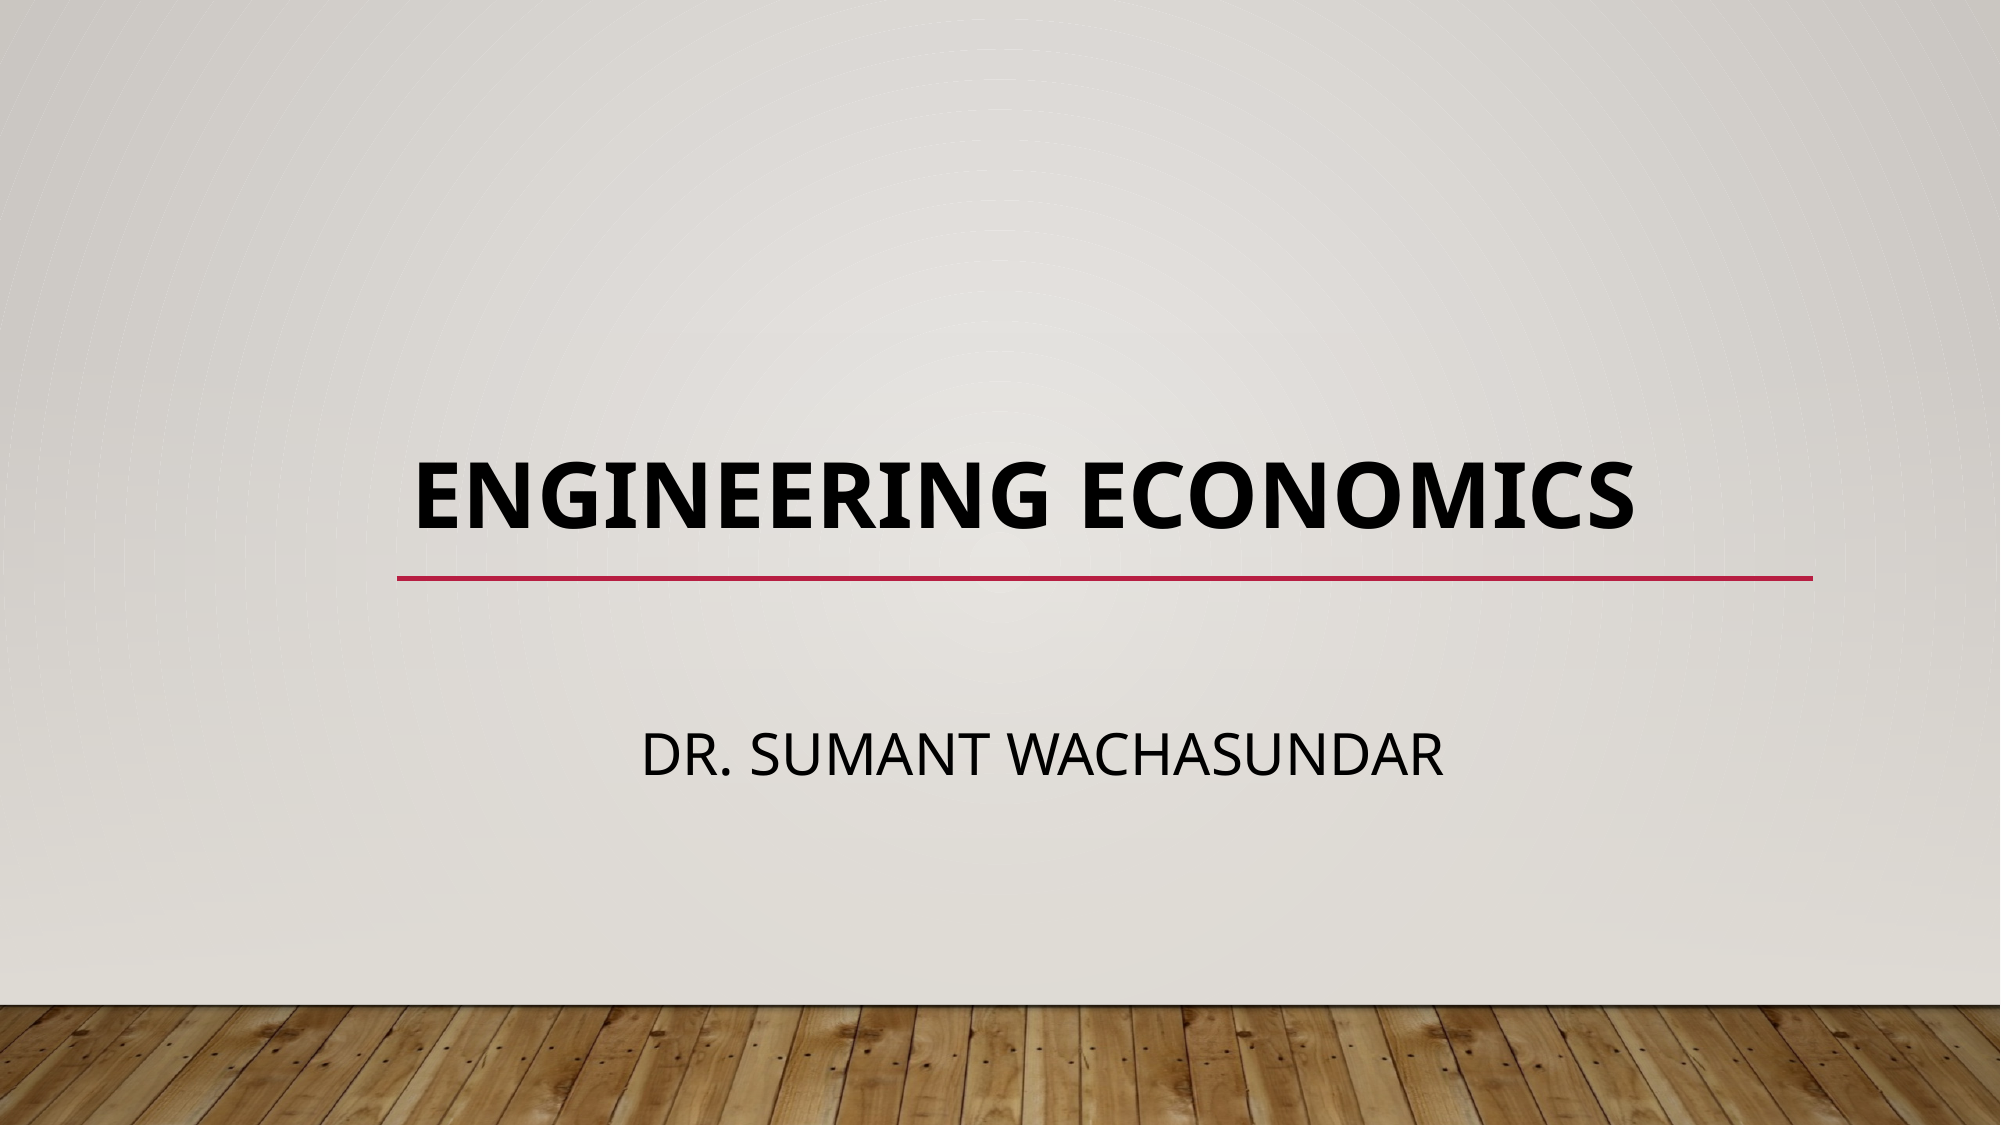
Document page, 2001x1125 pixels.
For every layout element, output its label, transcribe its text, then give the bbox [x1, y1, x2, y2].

picture [0, 1005, 2000, 1125]
text_box DR. SUMANT WACHASUNDAR [419, 709, 1665, 795]
title Engineering Economics [396, 131, 1814, 549]
